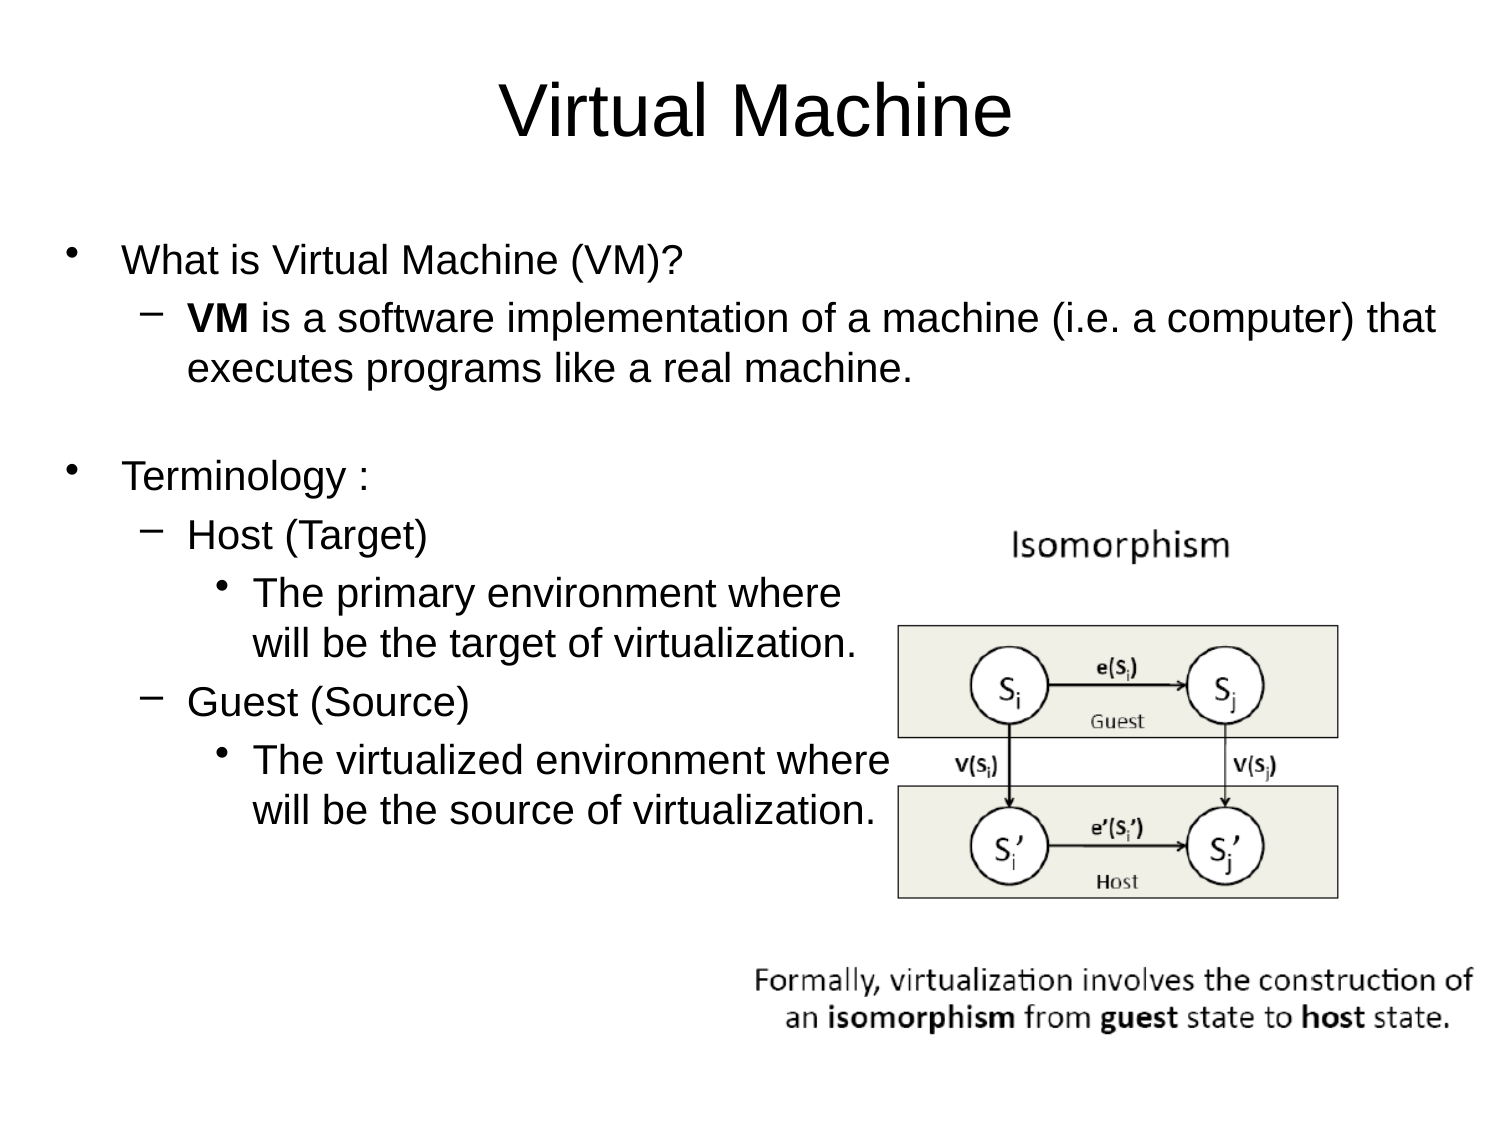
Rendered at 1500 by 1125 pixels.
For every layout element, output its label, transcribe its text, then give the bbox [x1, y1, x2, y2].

picture [749, 512, 1485, 1038]
list What is Virtual Machine (VM)? VM is a software implementation of a machine (i.e. a computer) that executes programs like a real machine. Terminology : Host (Target) The primary environment where will be the target of virtualization. Guest (Source) The virtualized environment where will be the source of virtualization. [50, 224, 1463, 1088]
title Virtual Machine [50, 12, 1463, 200]
